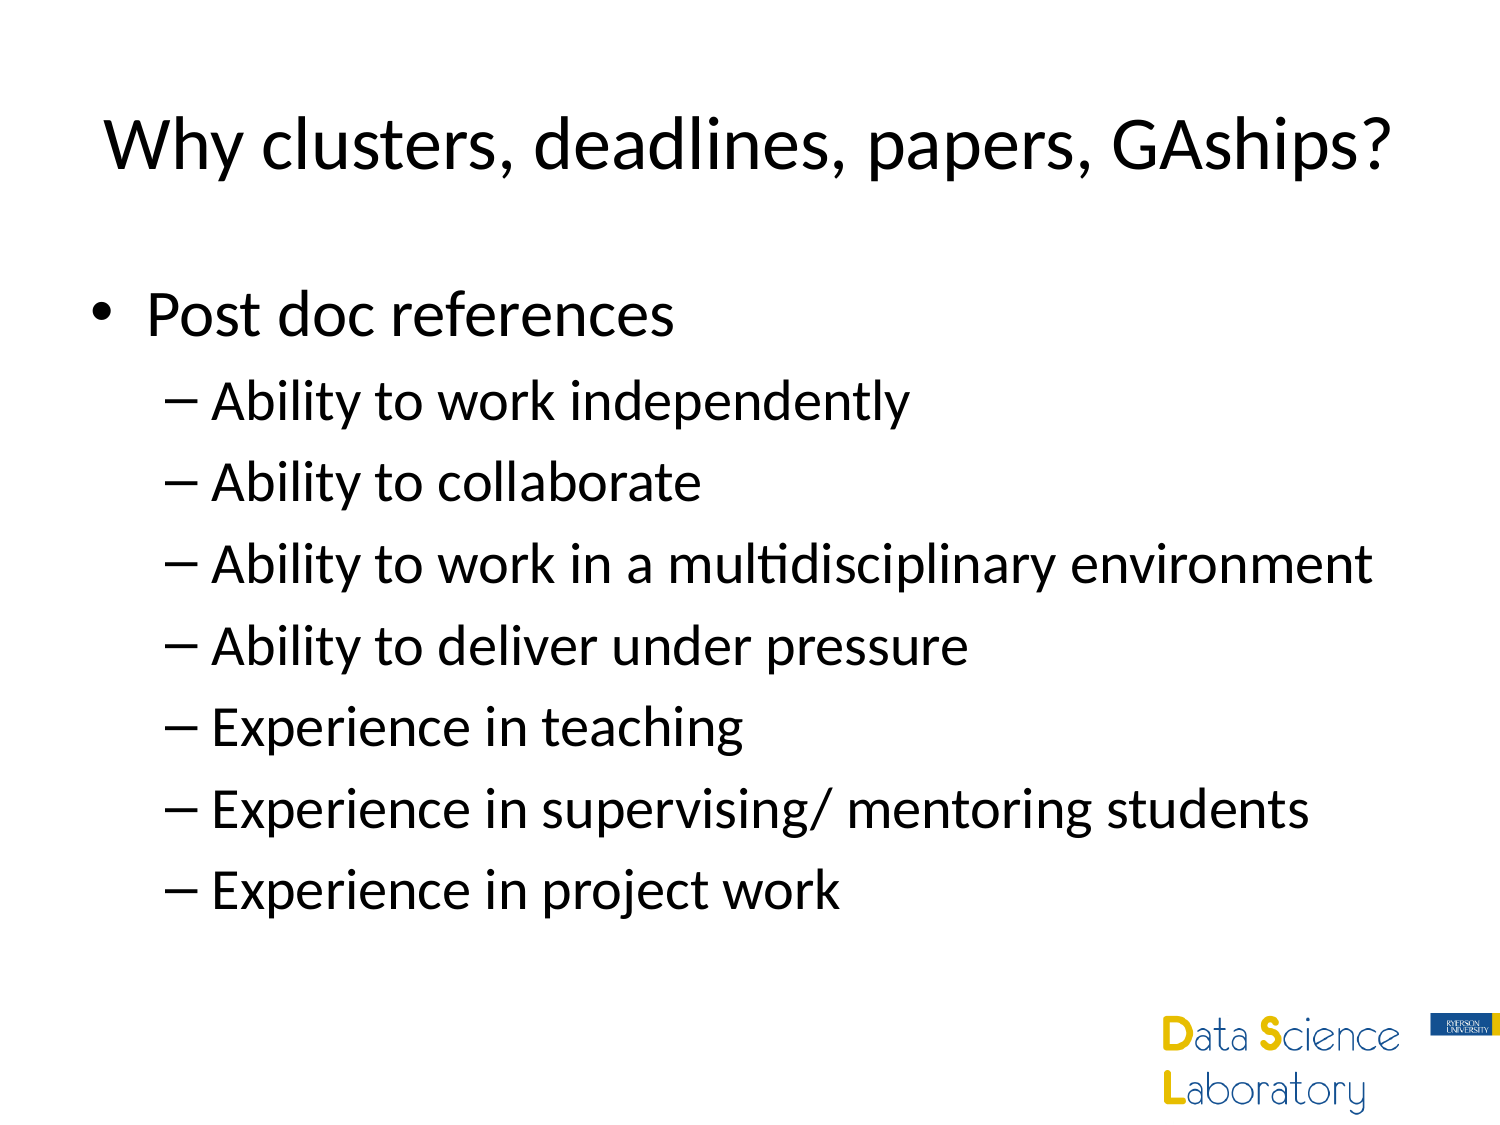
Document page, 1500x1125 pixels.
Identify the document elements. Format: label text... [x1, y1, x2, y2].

picture [1148, 1013, 1500, 1125]
list Post doc references Ability to work independently Ability to collaborate Ability to work in a multidisciplinary environment Ability to deliver under pressure Experience in teaching Experience in supervising/ mentoring students Experience in project work [75, 262, 1425, 1005]
title Why clusters, deadlines, papers, GAships? [75, 45, 1425, 233]
